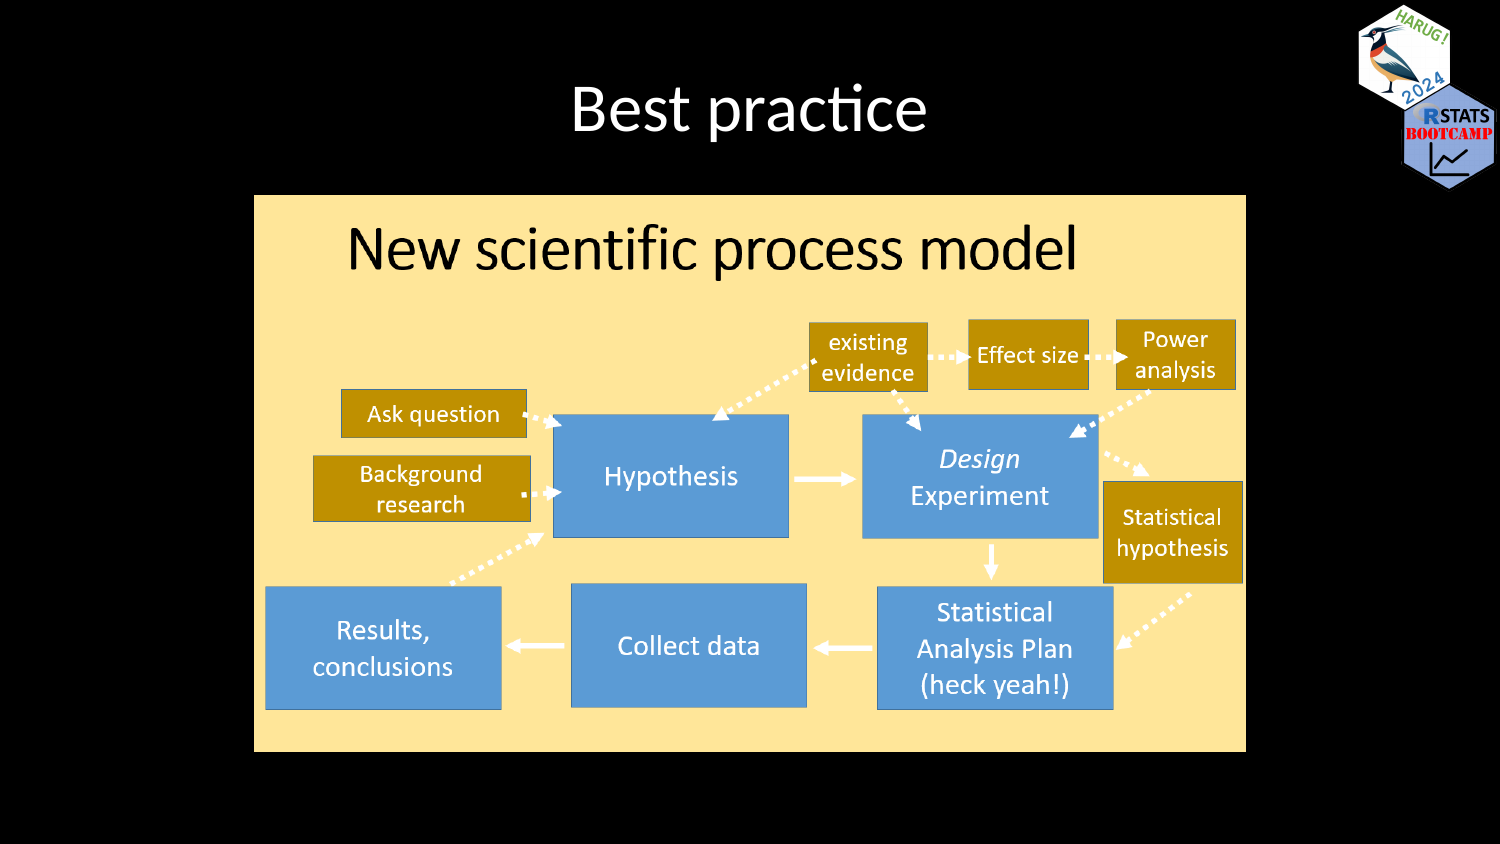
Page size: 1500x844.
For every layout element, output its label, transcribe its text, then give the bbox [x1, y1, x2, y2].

title Best practice [75, 33, 1425, 175]
picture [253, 195, 1246, 753]
picture [1355, 1, 1500, 193]
